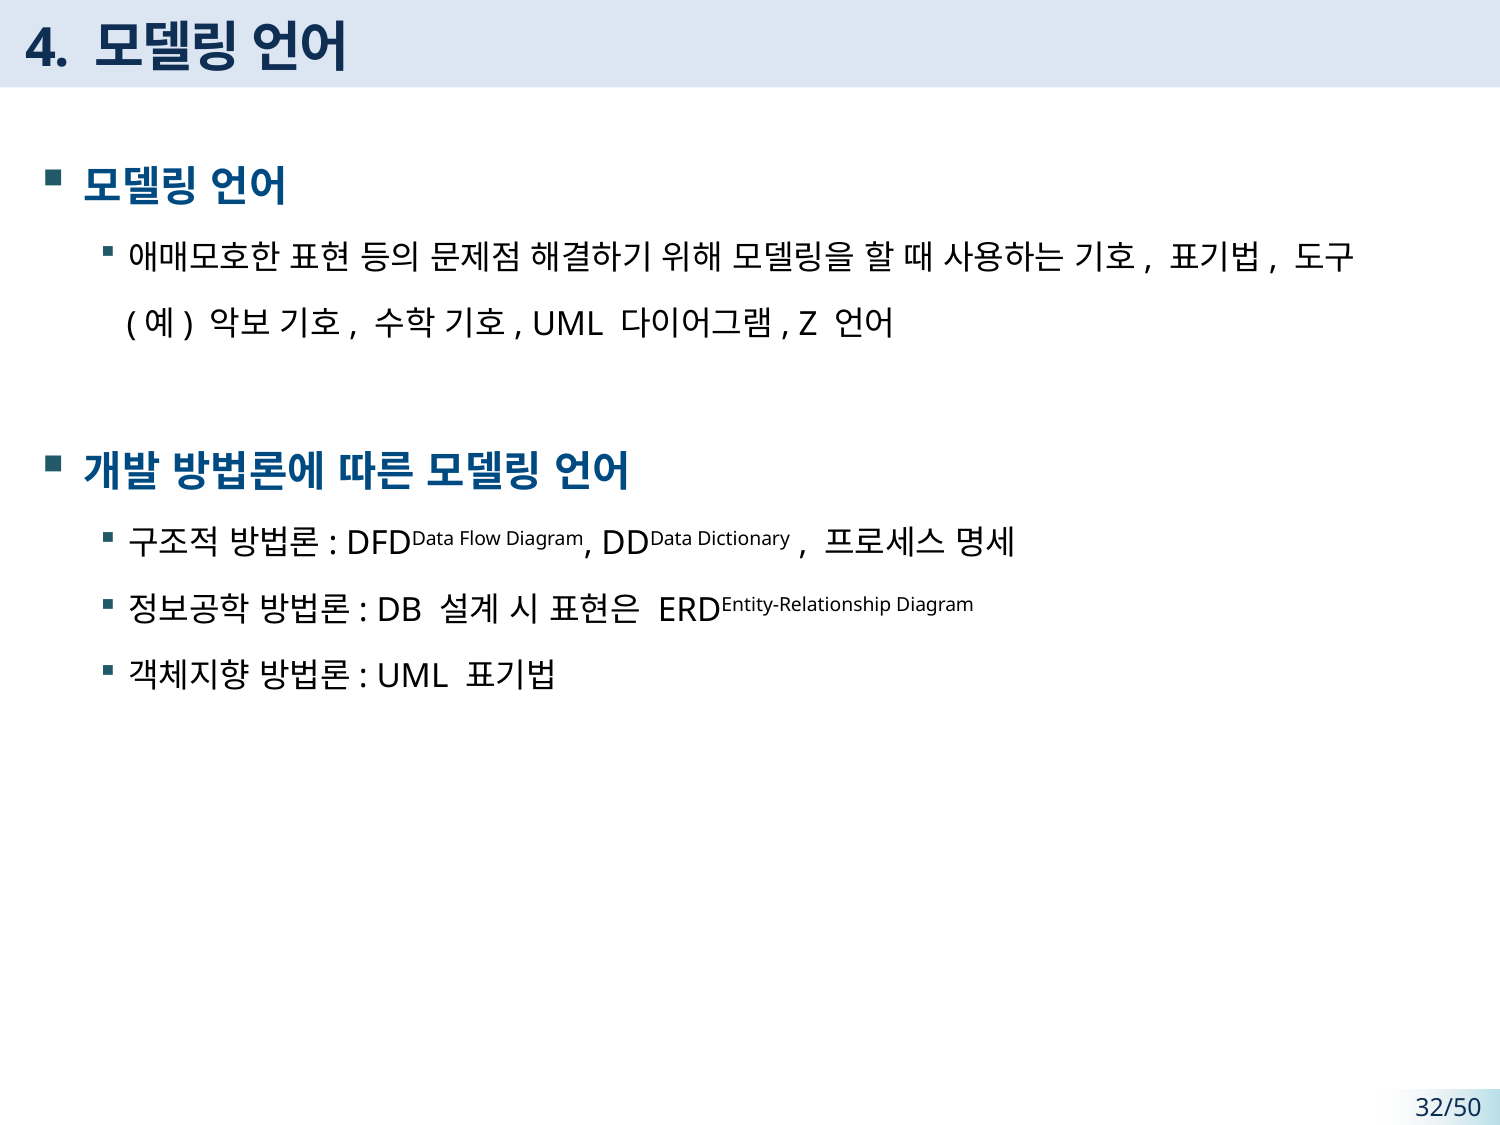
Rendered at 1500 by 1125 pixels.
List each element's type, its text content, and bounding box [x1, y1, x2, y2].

title 4. 모델링 언어 [10, 5, 1288, 84]
list 모델링 언어 애매모호한 표현 등의 문제점 해결하기 위해 모델링을 할 때 사용하는 기호, 표기법, 도구 (예) 악보 기호, 수학 기호, UML 다이어그램, Z 언어 개발 방법론에 따른 모델링 언어 구조적 방법론: DFDData Flow Diagram, DDData Dictionary , 프로세스 명세 정보공학 방법론: DB 설계 시 표현은 ERDEntity-Relationship Diagram 객체지향 방법론: UML 표기법 [10, 126, 1481, 1117]
